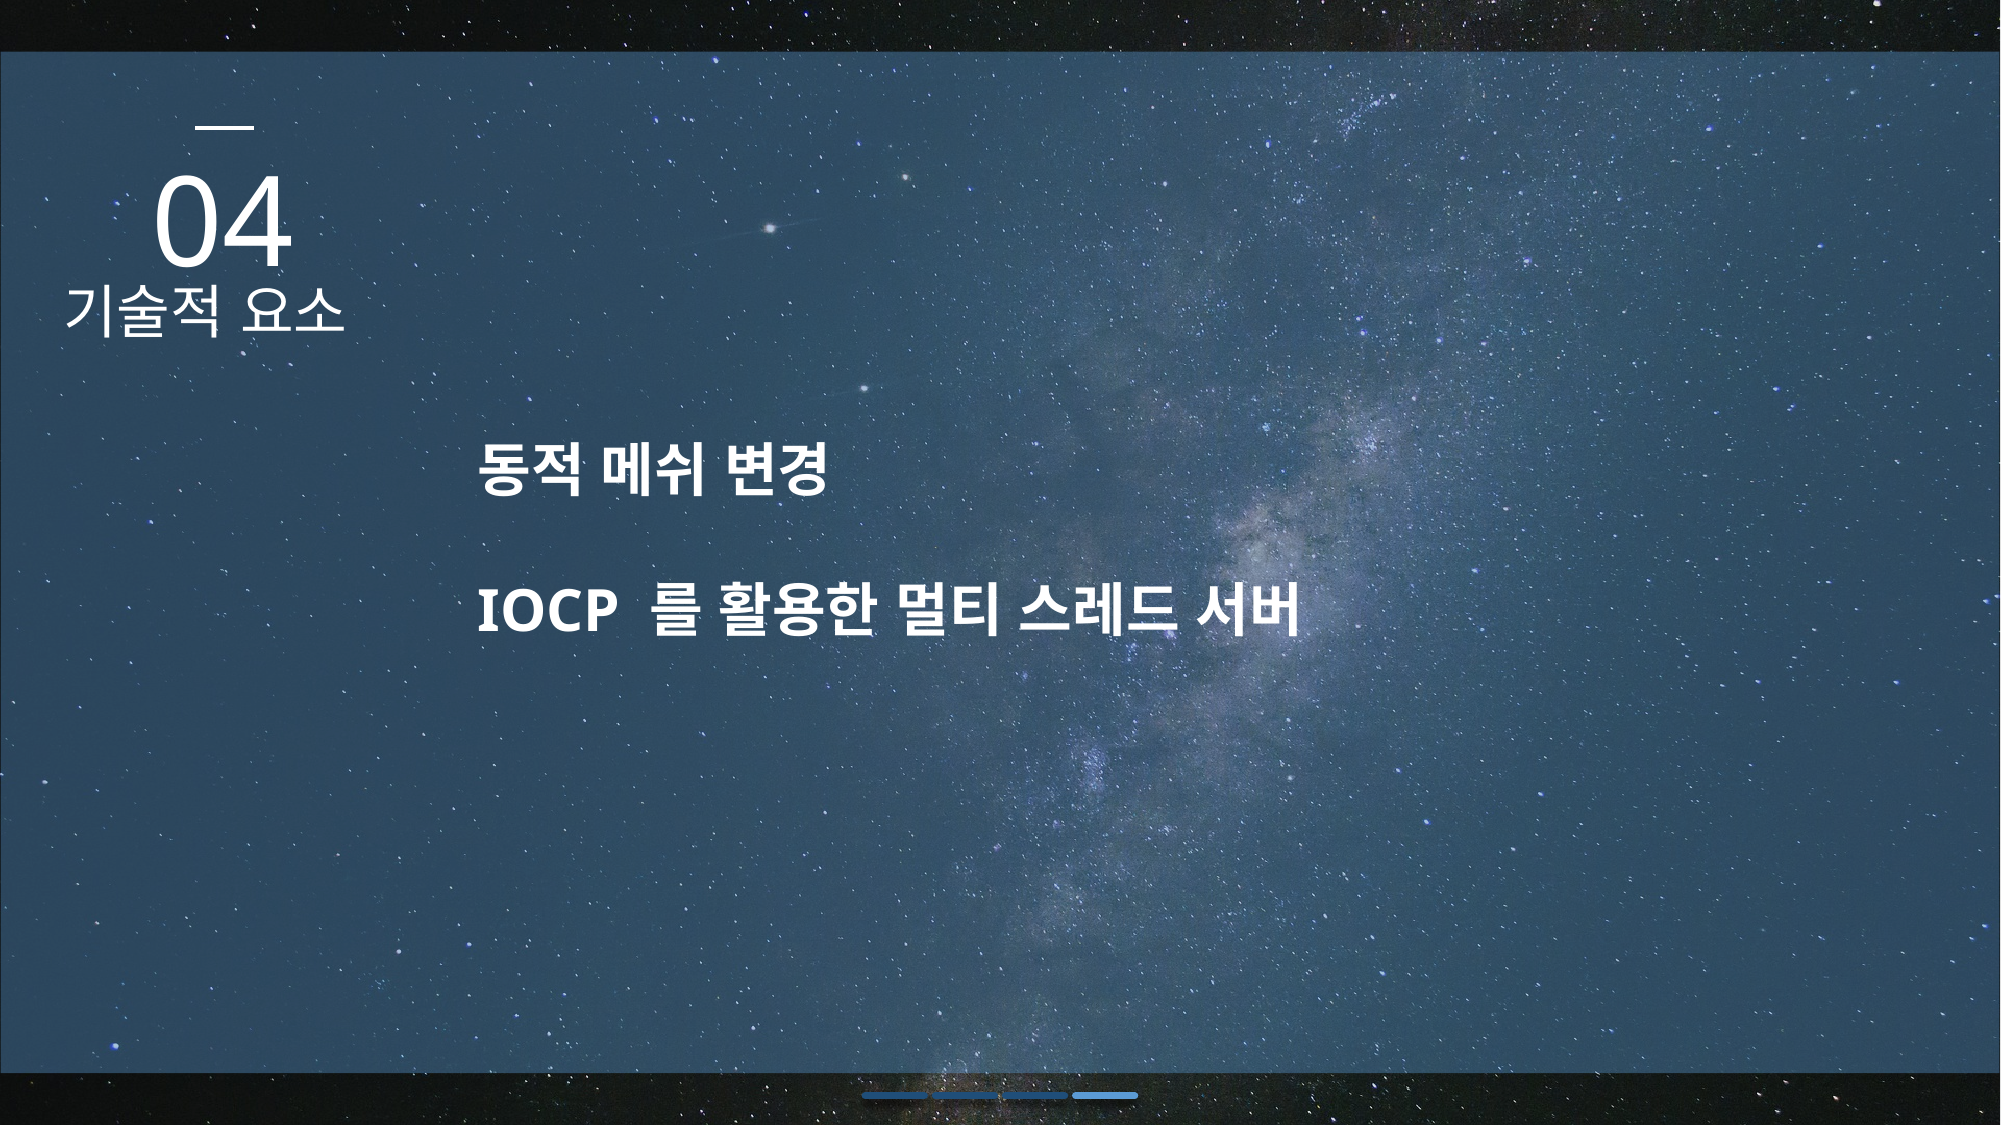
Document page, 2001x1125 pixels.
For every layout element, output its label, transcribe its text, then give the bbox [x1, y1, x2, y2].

text_box 기술적 요소 [48, 267, 363, 353]
picture [0, 0, 2001, 1125]
text_box 동적 메쉬 변경 IOCP 를 활용한 멀티 스레드 서버 [462, 425, 1434, 651]
text_box 04 [136, 133, 310, 267]
